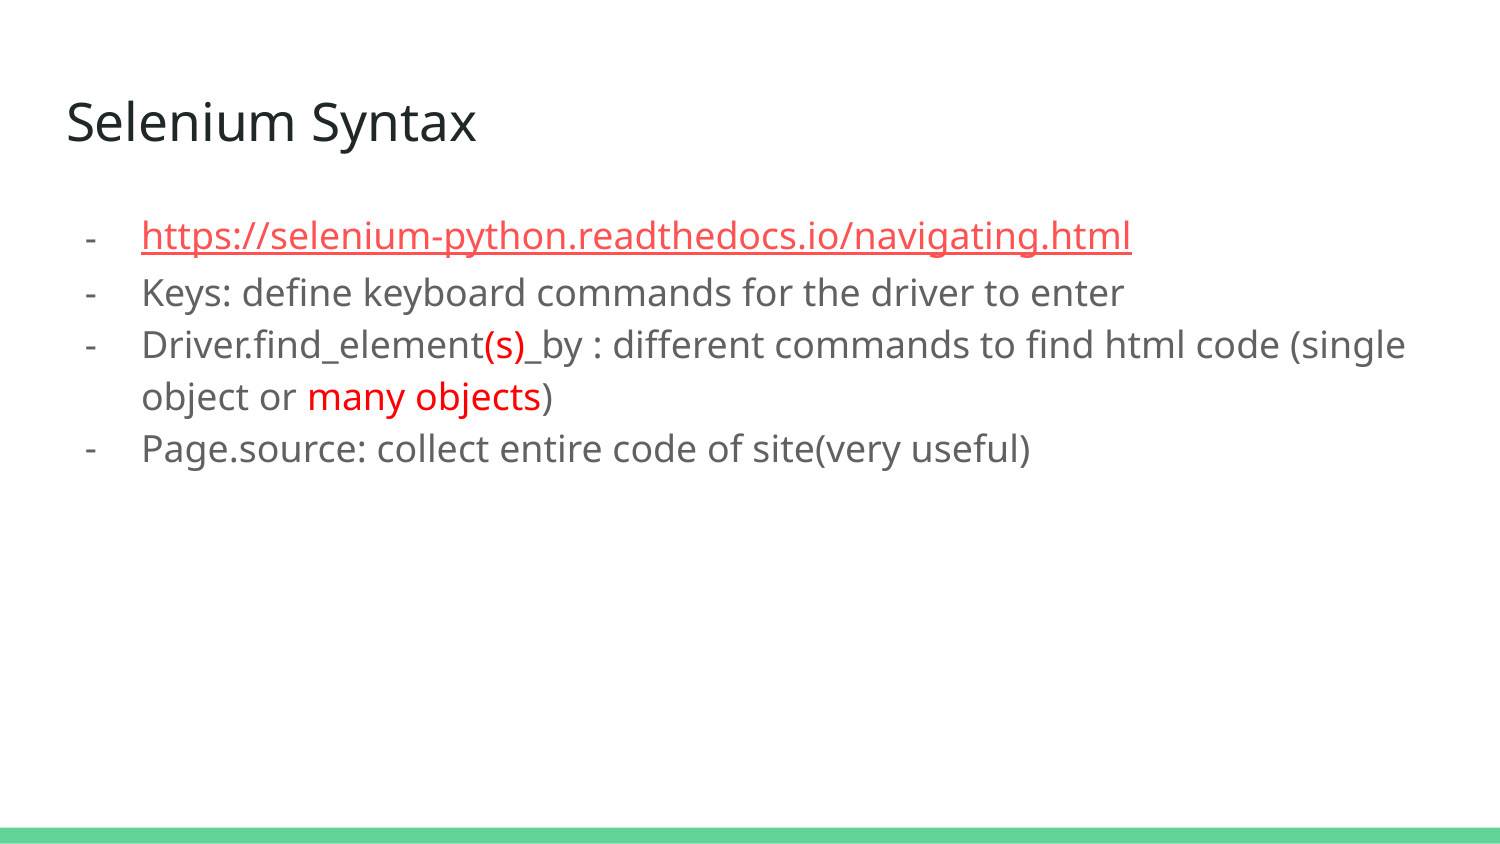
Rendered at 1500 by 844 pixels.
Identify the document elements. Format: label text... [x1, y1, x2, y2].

list https://selenium-python.readthedocs.io/navigating.html Keys: define keyboard commands for the driver to enter Driver.find_element(s)_by : different commands to find html code (single object or many objects) Page.source: collect entire code of site(very useful) [51, 189, 1449, 750]
title Selenium Syntax [51, 72, 1449, 167]
